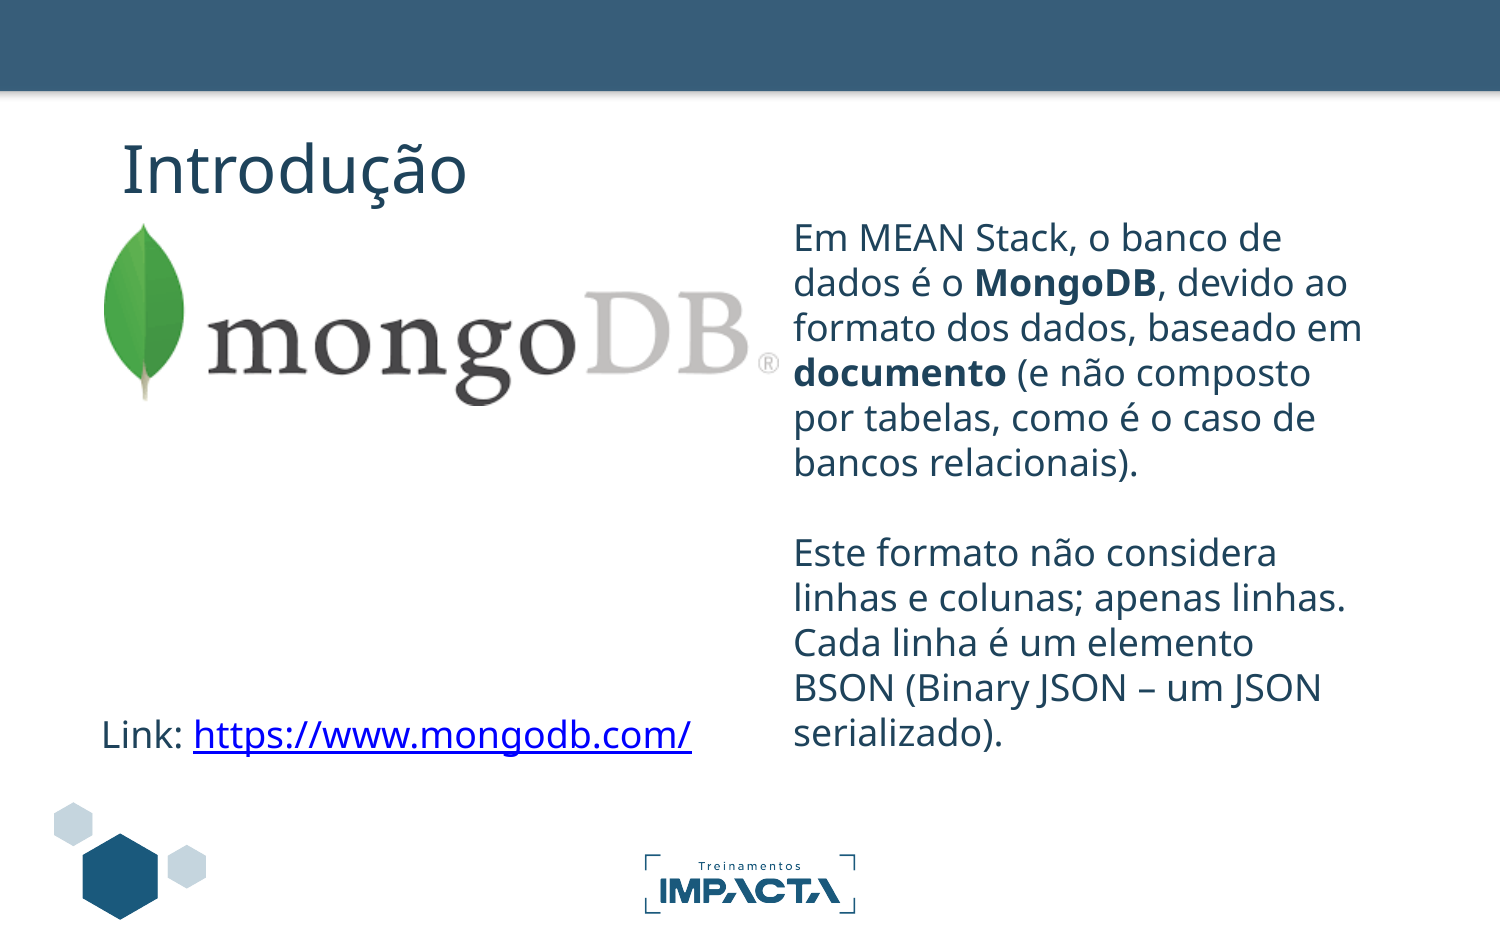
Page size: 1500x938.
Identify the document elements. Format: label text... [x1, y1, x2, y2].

text_box [0, 0, 1500, 92]
picture [104, 222, 779, 407]
text_box Link: https://www.mongodb.com/ [85, 703, 741, 770]
picture [54, 802, 206, 921]
text_box Introdução [107, 119, 485, 215]
picture [633, 847, 867, 921]
text_box Em MEAN Stack, o banco de dados é o MongoDB, devido ao formato dos dados, baseado em documento (e não composto por tabelas, como é o caso de bancos relacionais). Este formato não considera linhas e colunas; apenas linhas. Cada linha é um elemento BSON (Binary JSON – um JSON serializado). [778, 206, 1382, 761]
